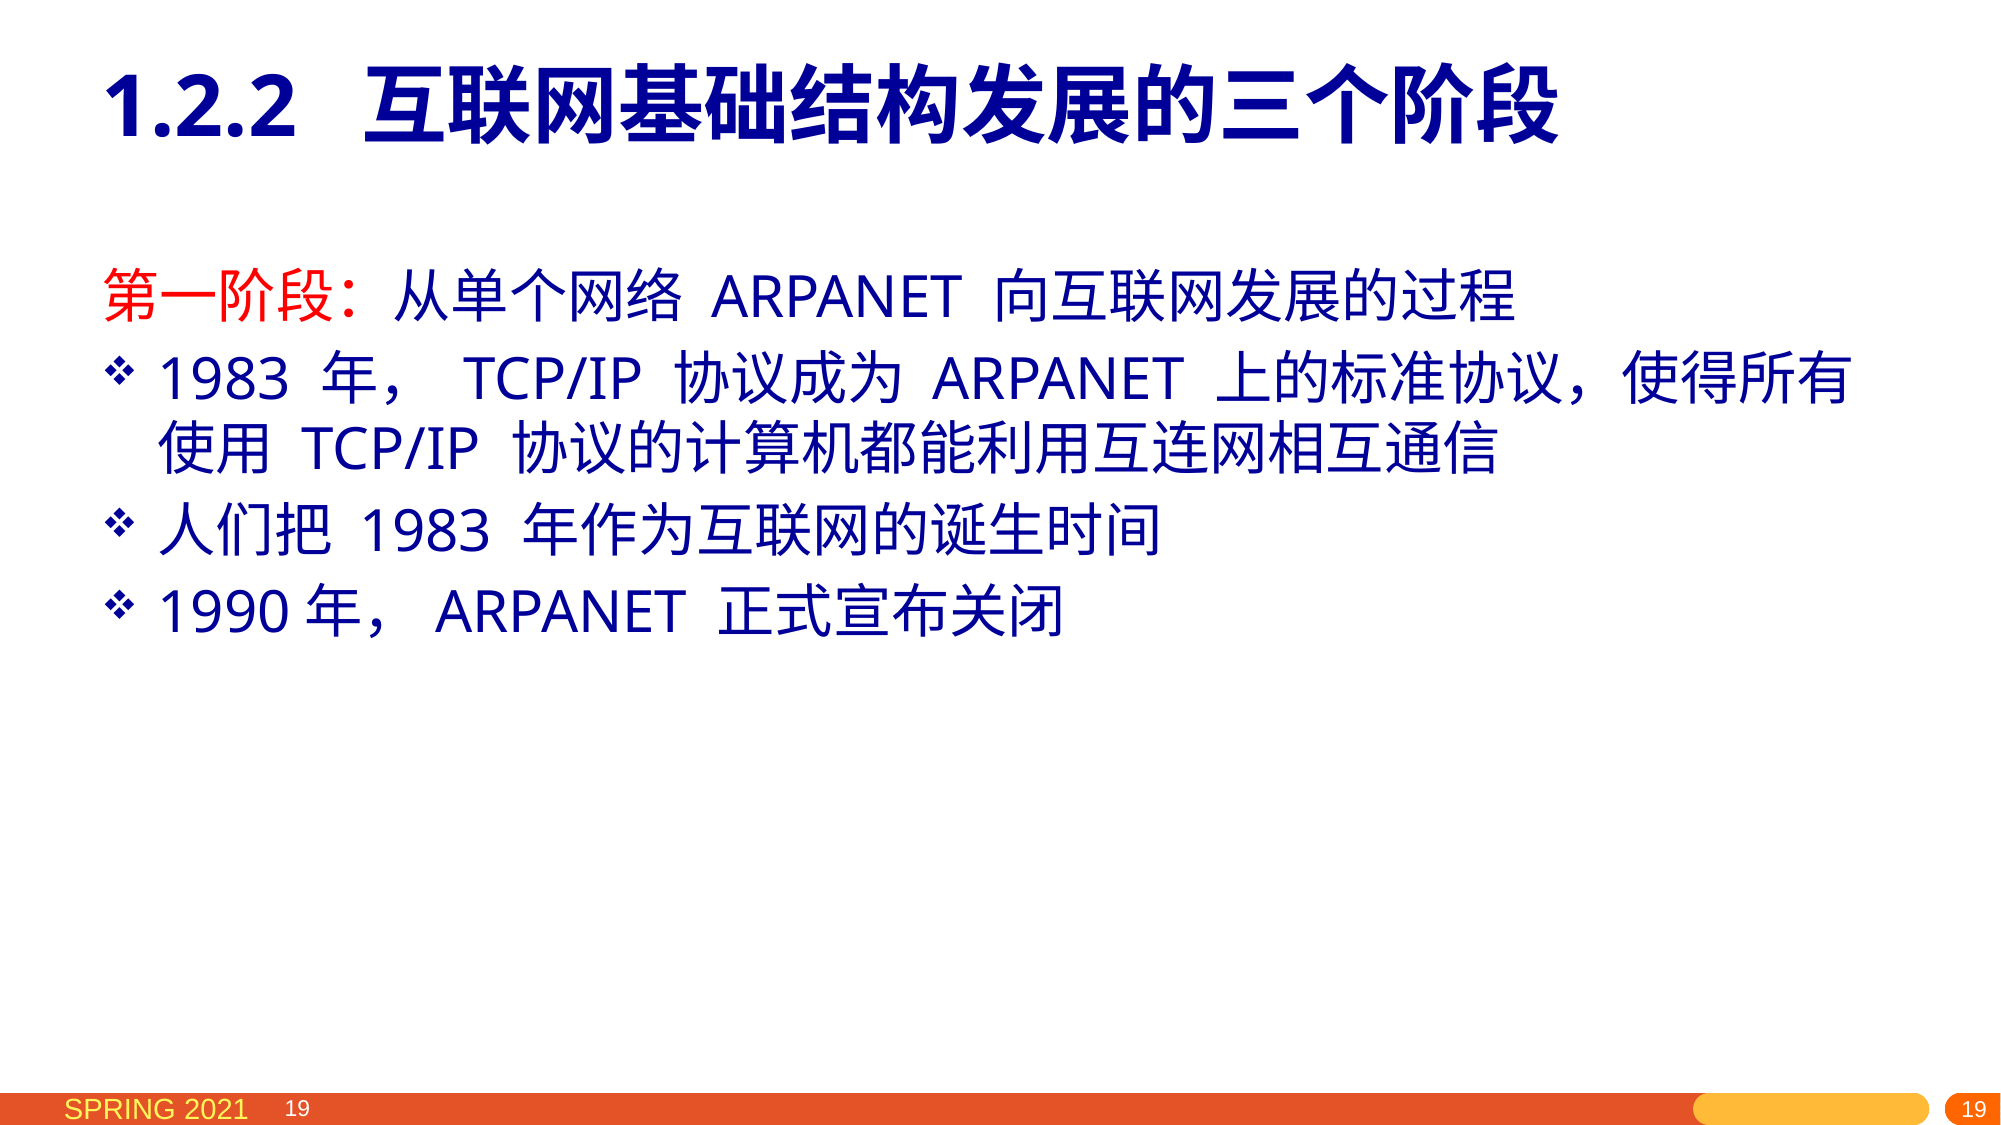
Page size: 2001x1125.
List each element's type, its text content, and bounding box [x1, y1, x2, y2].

title 1.2.2 互联网基础结构发展的三个阶段 [86, 42, 1914, 161]
list 第一阶段：从单个网络 ARPANET 向互联网发展的过程 1983 年， TCP/IP 协议成为 ARPANET 上的标准协议，使得所有使用 TCP/IP 协议的计算机都能利用互连网相互通信 人们把 1983 年作为互联网的诞生时间 1990年，ARPANET 正式宣布关闭 [86, 252, 1914, 1047]
